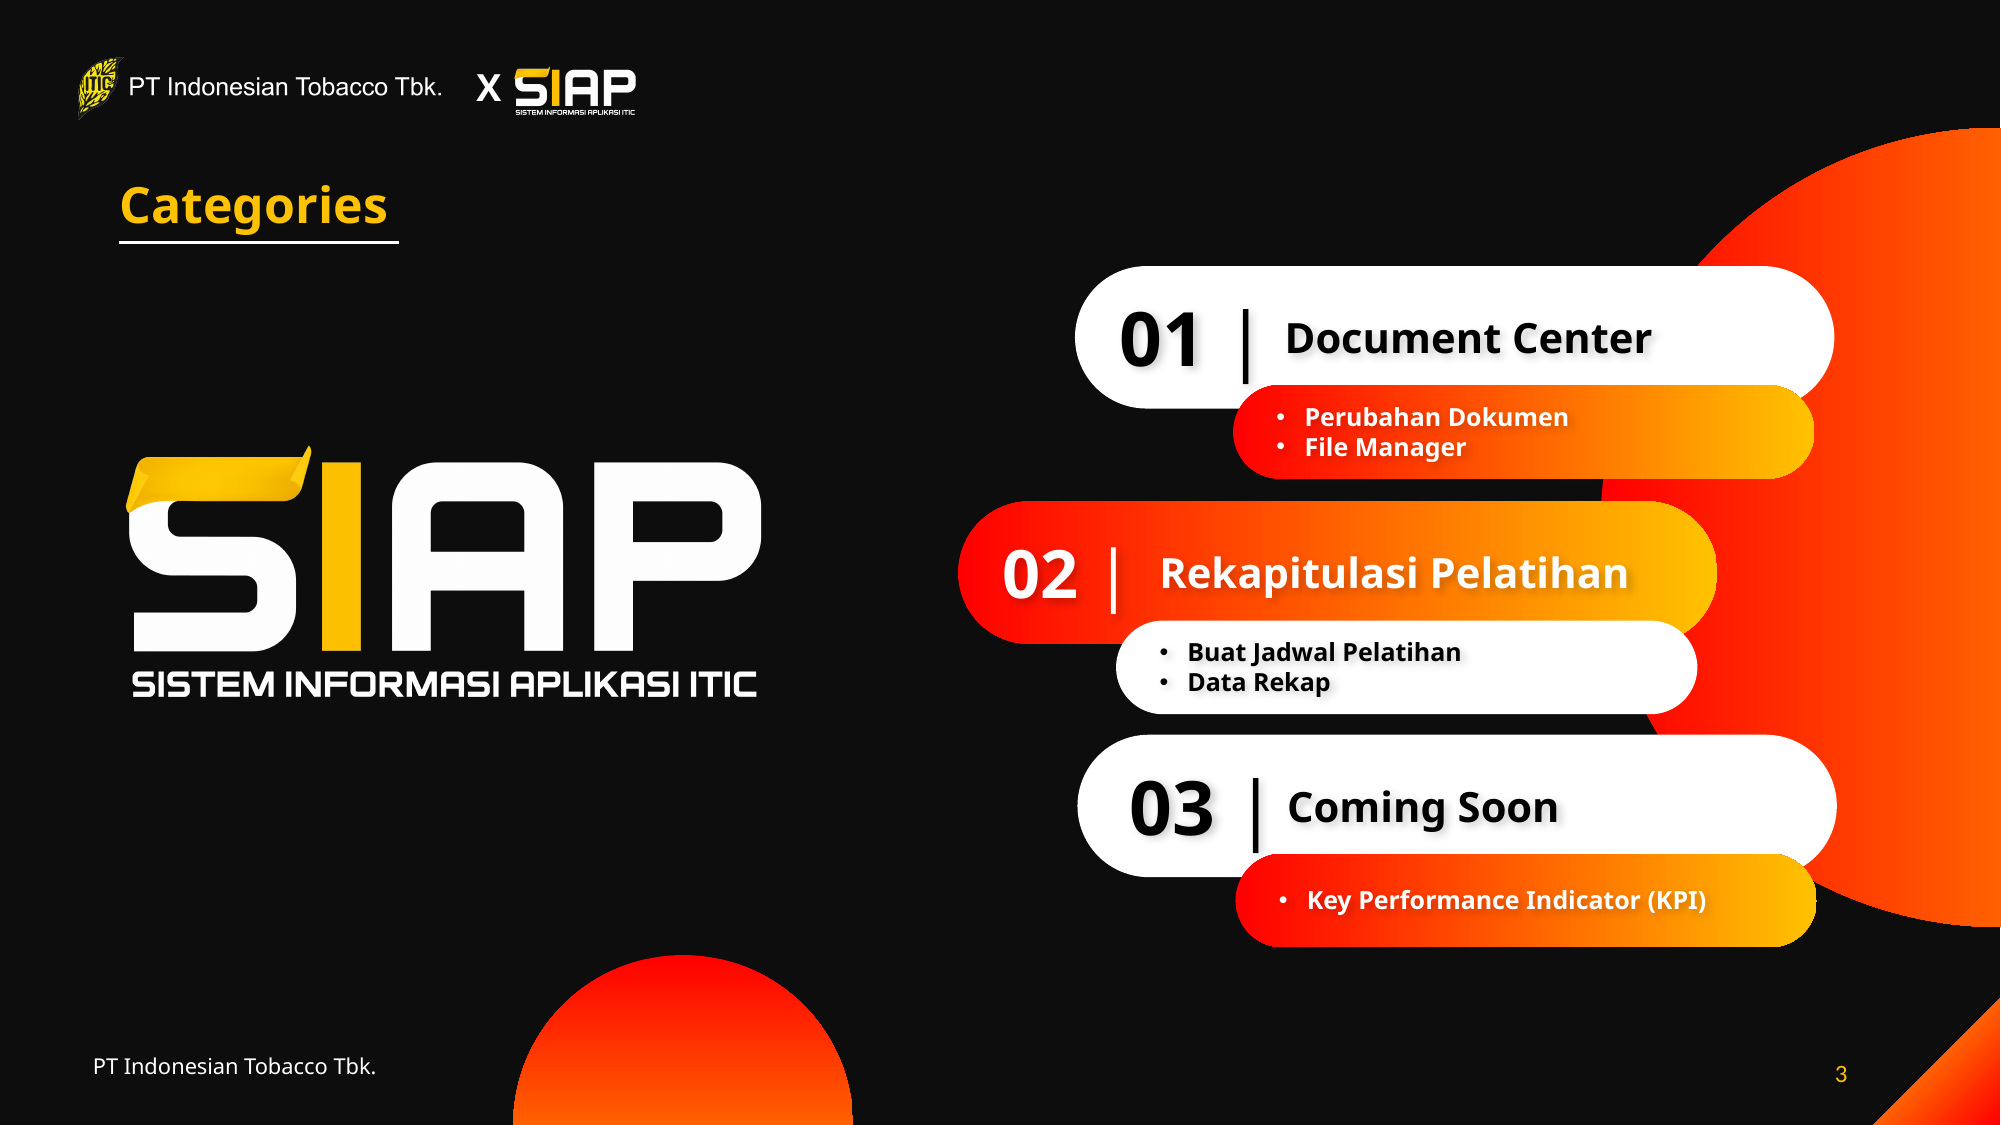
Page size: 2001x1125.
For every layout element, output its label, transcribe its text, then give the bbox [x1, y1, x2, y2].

text_box X [464, 57, 492, 117]
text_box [957, 501, 1718, 715]
text_box [1600, 126, 2000, 929]
text_box Document Center [1261, 479, 1786, 489]
text_box [512, 954, 855, 1125]
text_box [1077, 734, 1837, 948]
title Categories [104, 179, 454, 243]
text_box PT Indonesian Tobacco Tbk. [77, 1036, 418, 1099]
picture [77, 57, 443, 121]
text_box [1074, 266, 1835, 479]
text_box [1871, 996, 2000, 1125]
picture [513, 62, 637, 116]
slide_number 3 [1412, 1042, 1863, 1103]
picture [118, 422, 768, 703]
